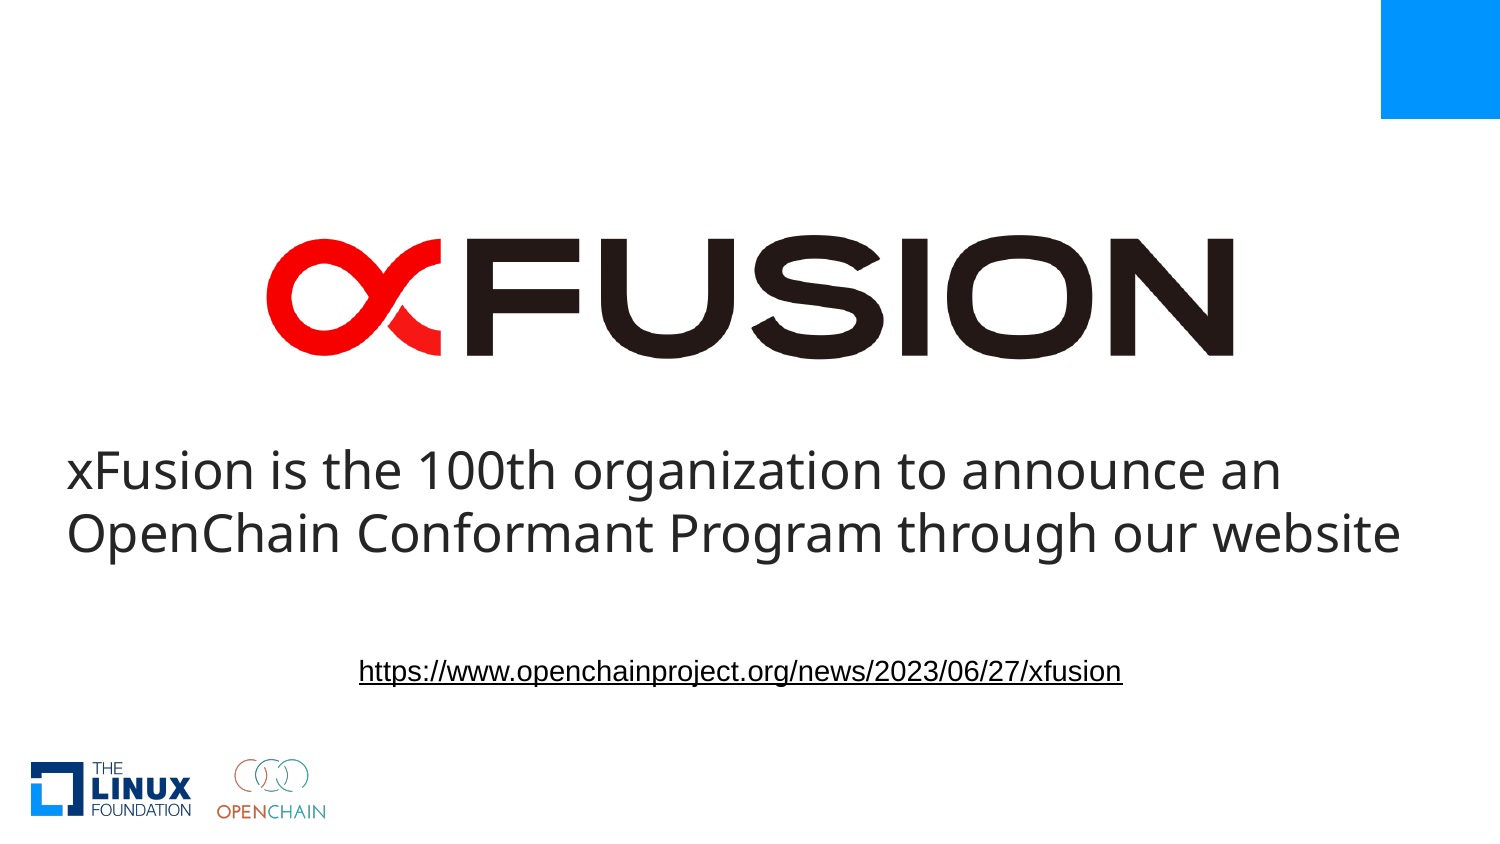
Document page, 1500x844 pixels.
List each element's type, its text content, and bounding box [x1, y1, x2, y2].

title xFusion is the 100th organization to announce an OpenChain Conformant Program through our website [51, 421, 1449, 591]
picture [215, 757, 327, 821]
picture [31, 762, 191, 816]
text_box https://www.openchainproject.org/news/2023/06/27/xfusion [45, 637, 1444, 721]
picture [256, 229, 1244, 366]
